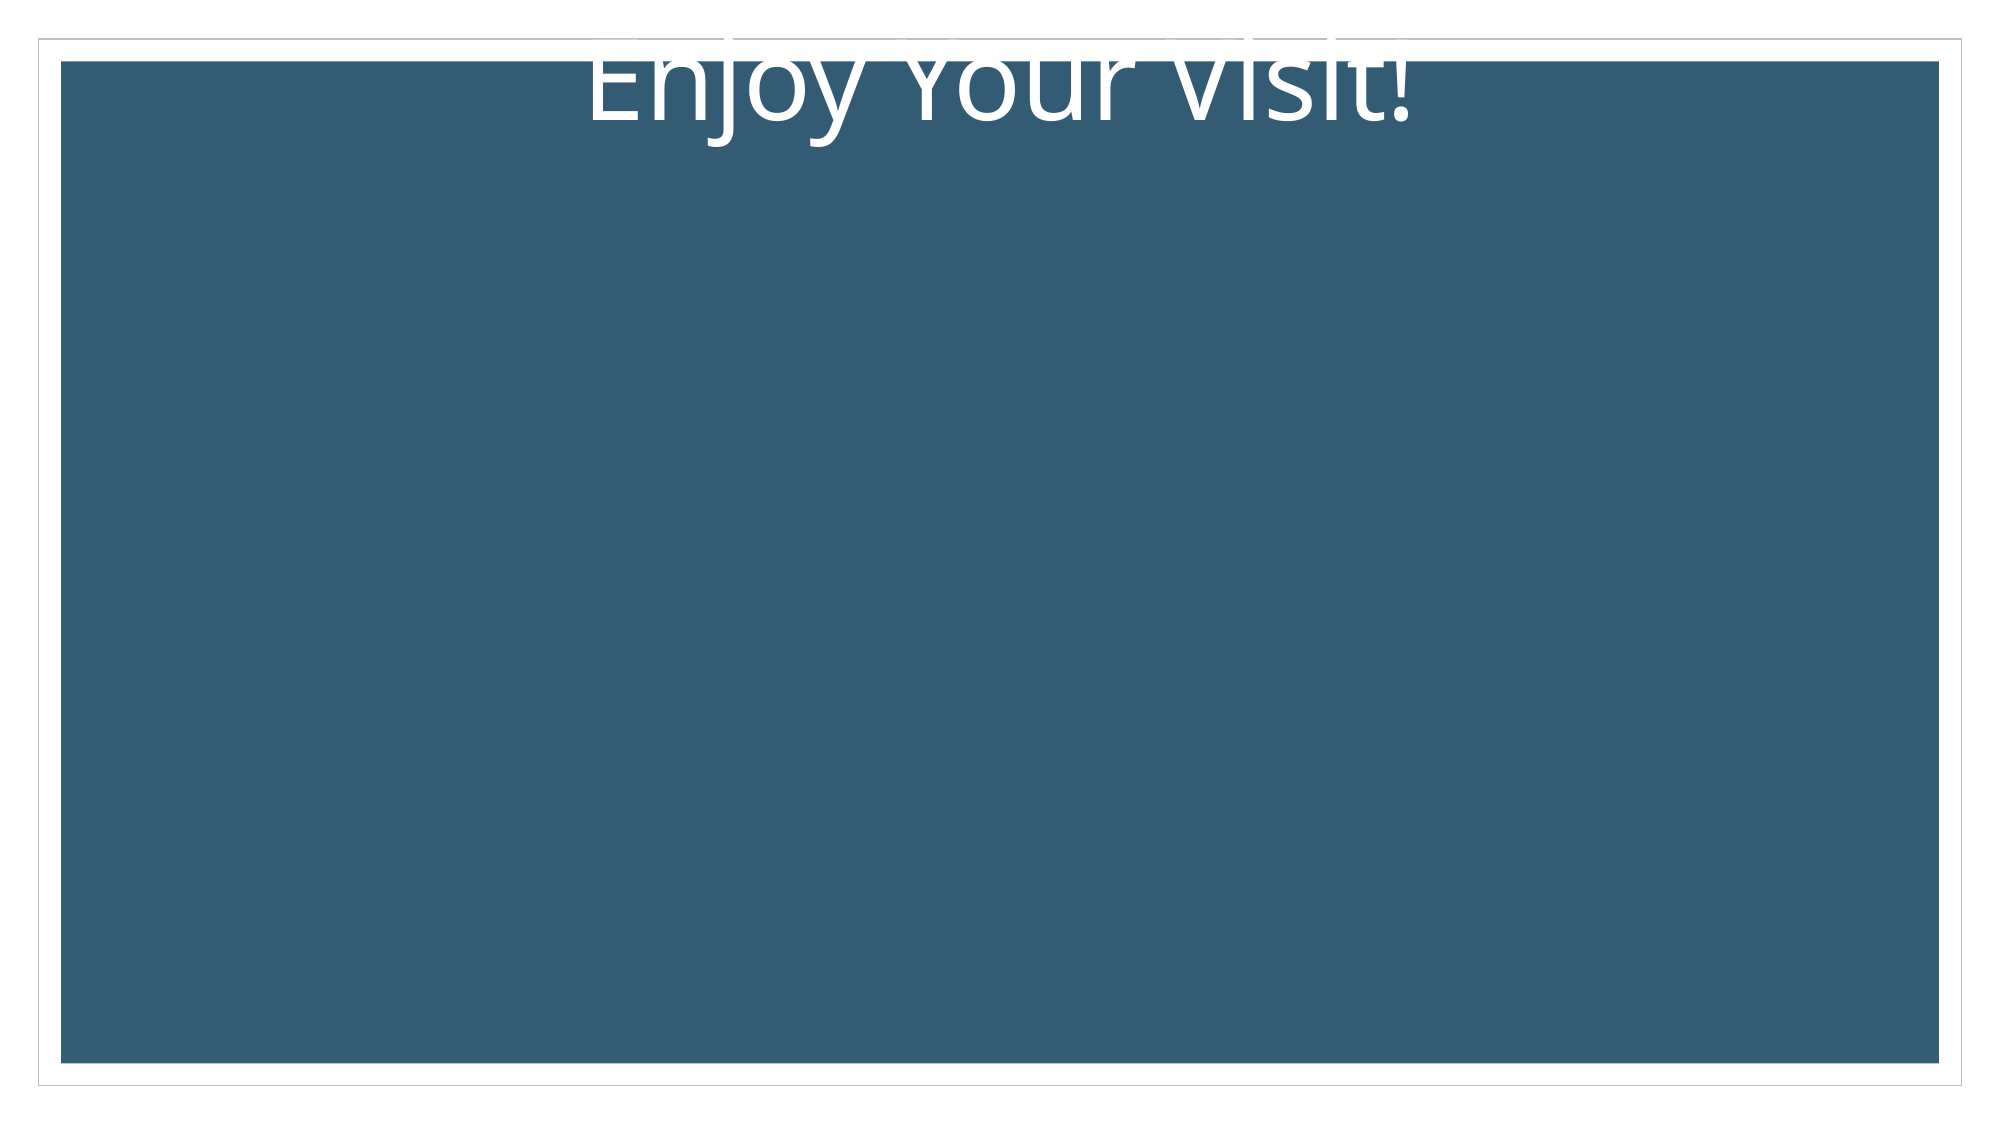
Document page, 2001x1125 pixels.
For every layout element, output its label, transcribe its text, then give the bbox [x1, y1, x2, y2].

text_box Enjoy Your Visit! [0, 0, 2000, 150]
